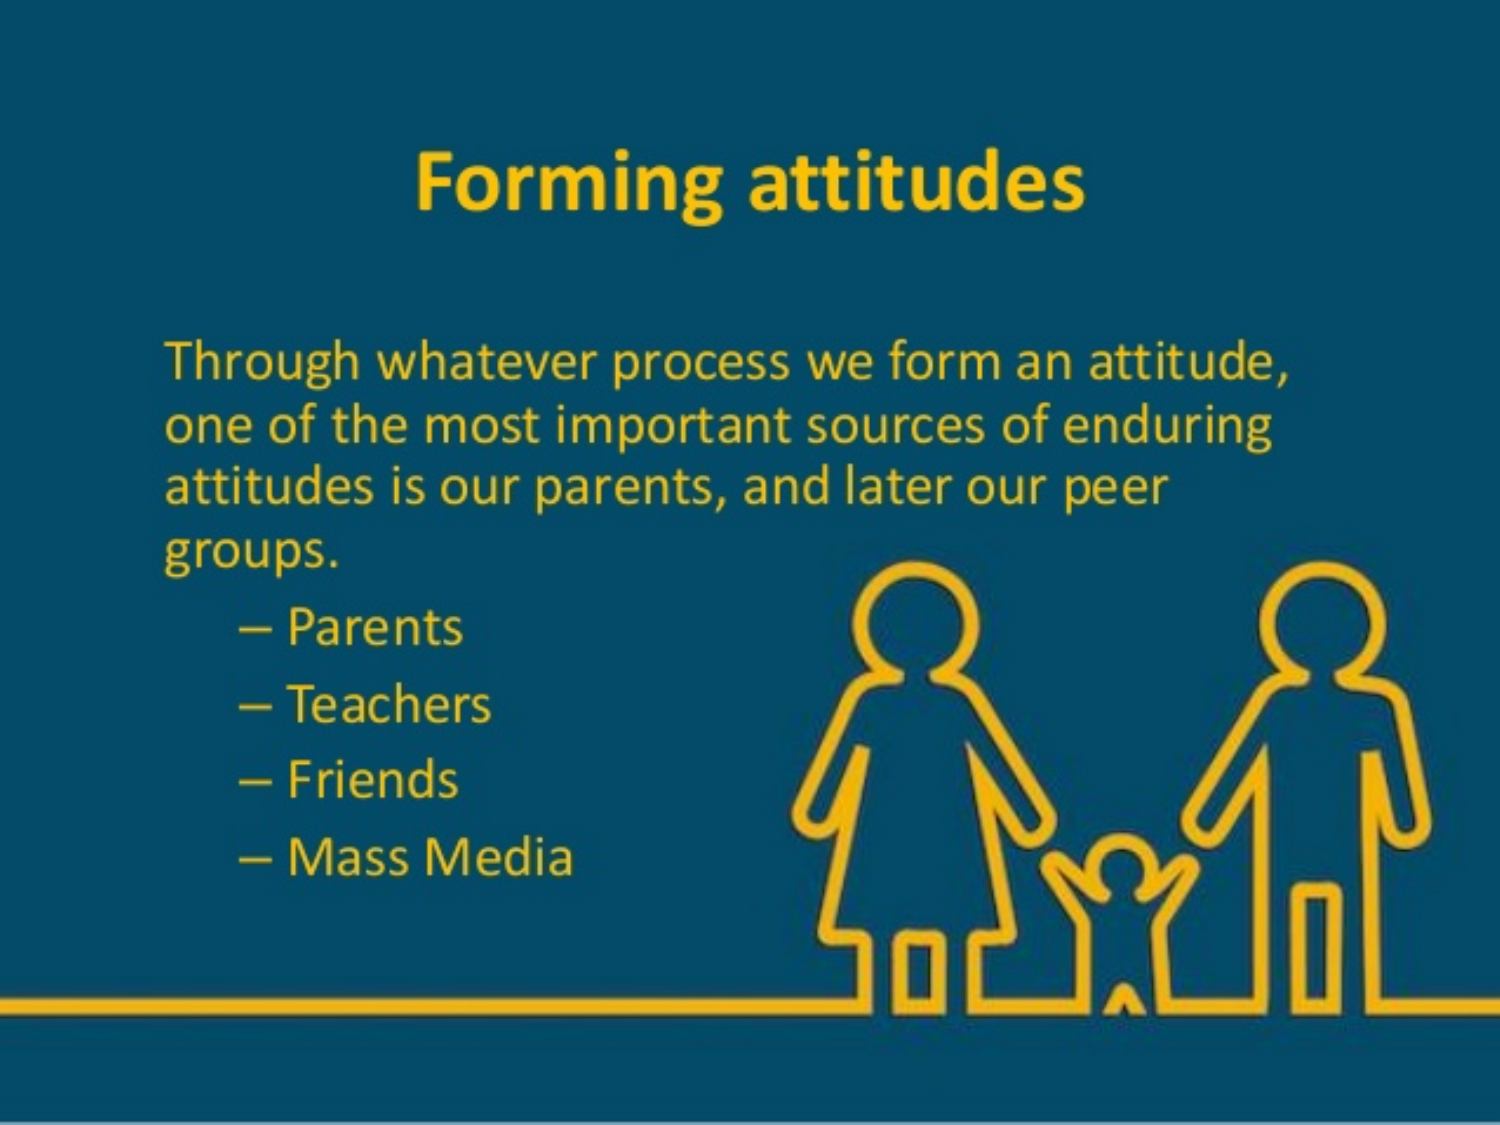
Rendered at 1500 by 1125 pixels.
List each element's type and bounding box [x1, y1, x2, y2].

list [0, 0, 1500, 1125]
